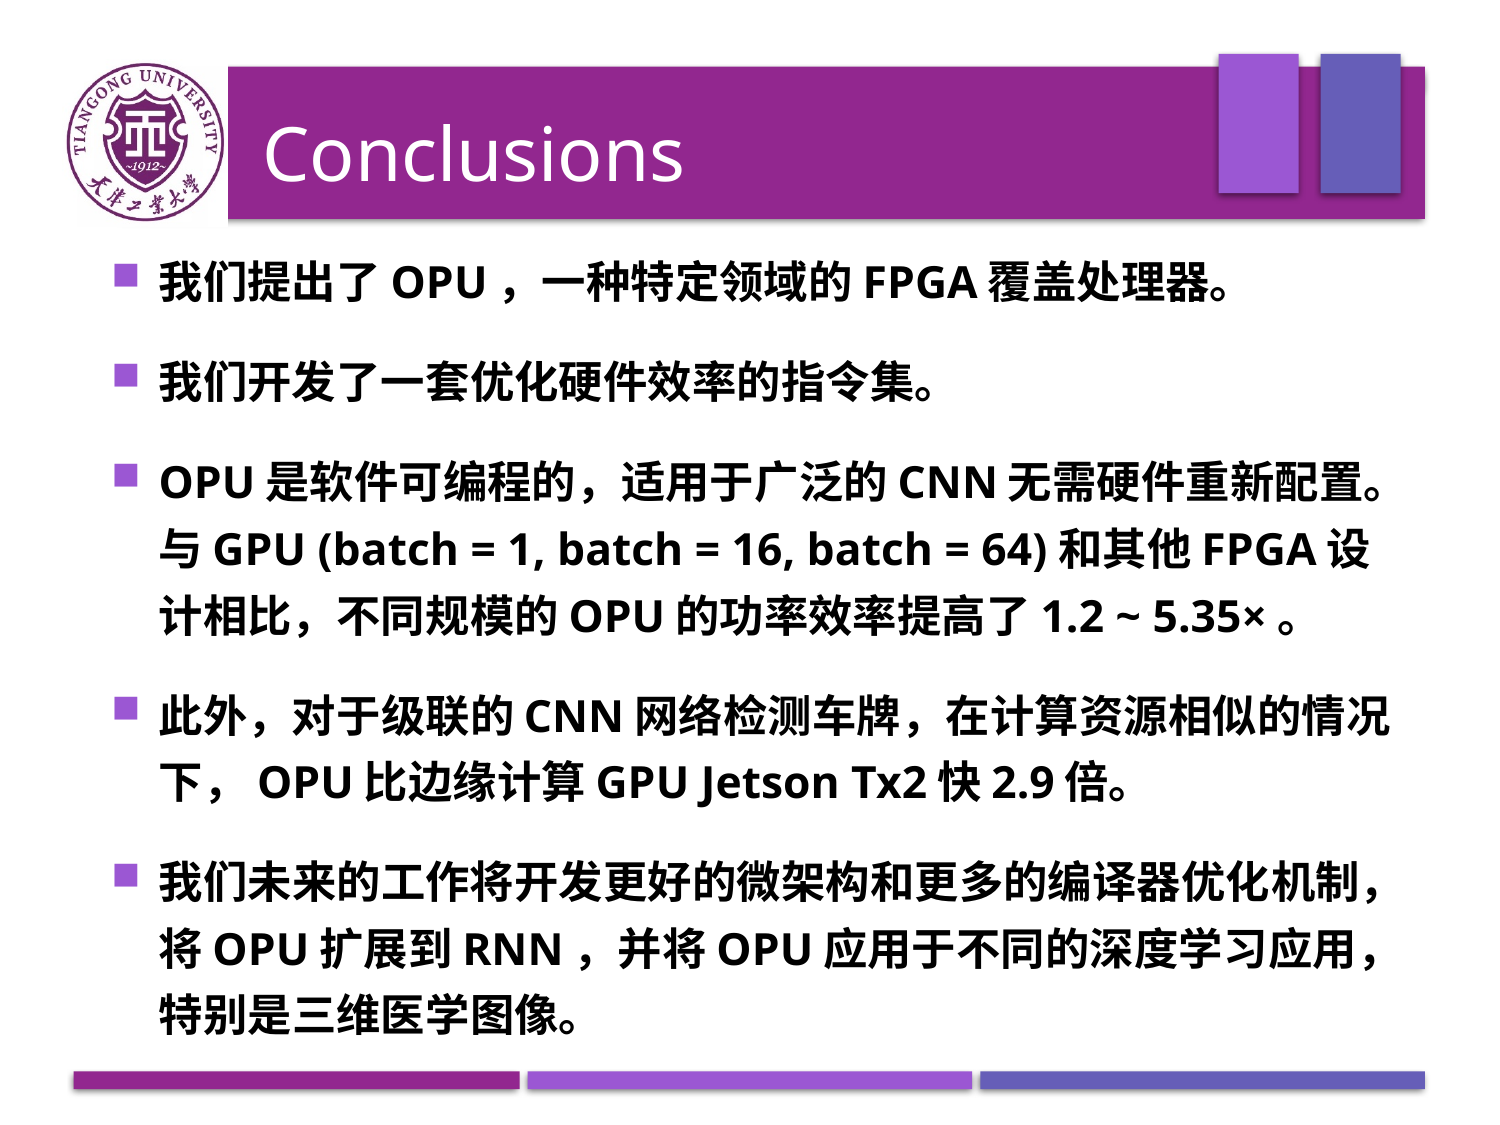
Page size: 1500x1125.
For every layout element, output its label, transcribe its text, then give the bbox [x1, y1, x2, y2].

picture [62, 59, 228, 227]
list 我们提出了OPU，一种特定领域的FPGA覆盖处理器。 我们开发了一套优化硬件效率的指令集。 OPU是软件可编程的，适用于广泛的CNN无需硬件重新配置。与GPU (batch = 1, batch = 16, batch = 64)和其他FPGA设计相比，不同规模的OPU的功率效率提高了1.2 ~ 5.35×。 此外，对于级联的CNN网络检测车牌，在计算资源相似的情况下，OPU比边缘计算GPU Jetson Tx2快2.9倍。 我们未来的工作将开发更好的微架构和更多的编译器优化机制，将OPU扩展到RNN，并将OPU应用于不同的深度学习应用，特别是三维医学图像。 [95, 233, 1406, 1059]
title Conclusions [227, 81, 1406, 205]
